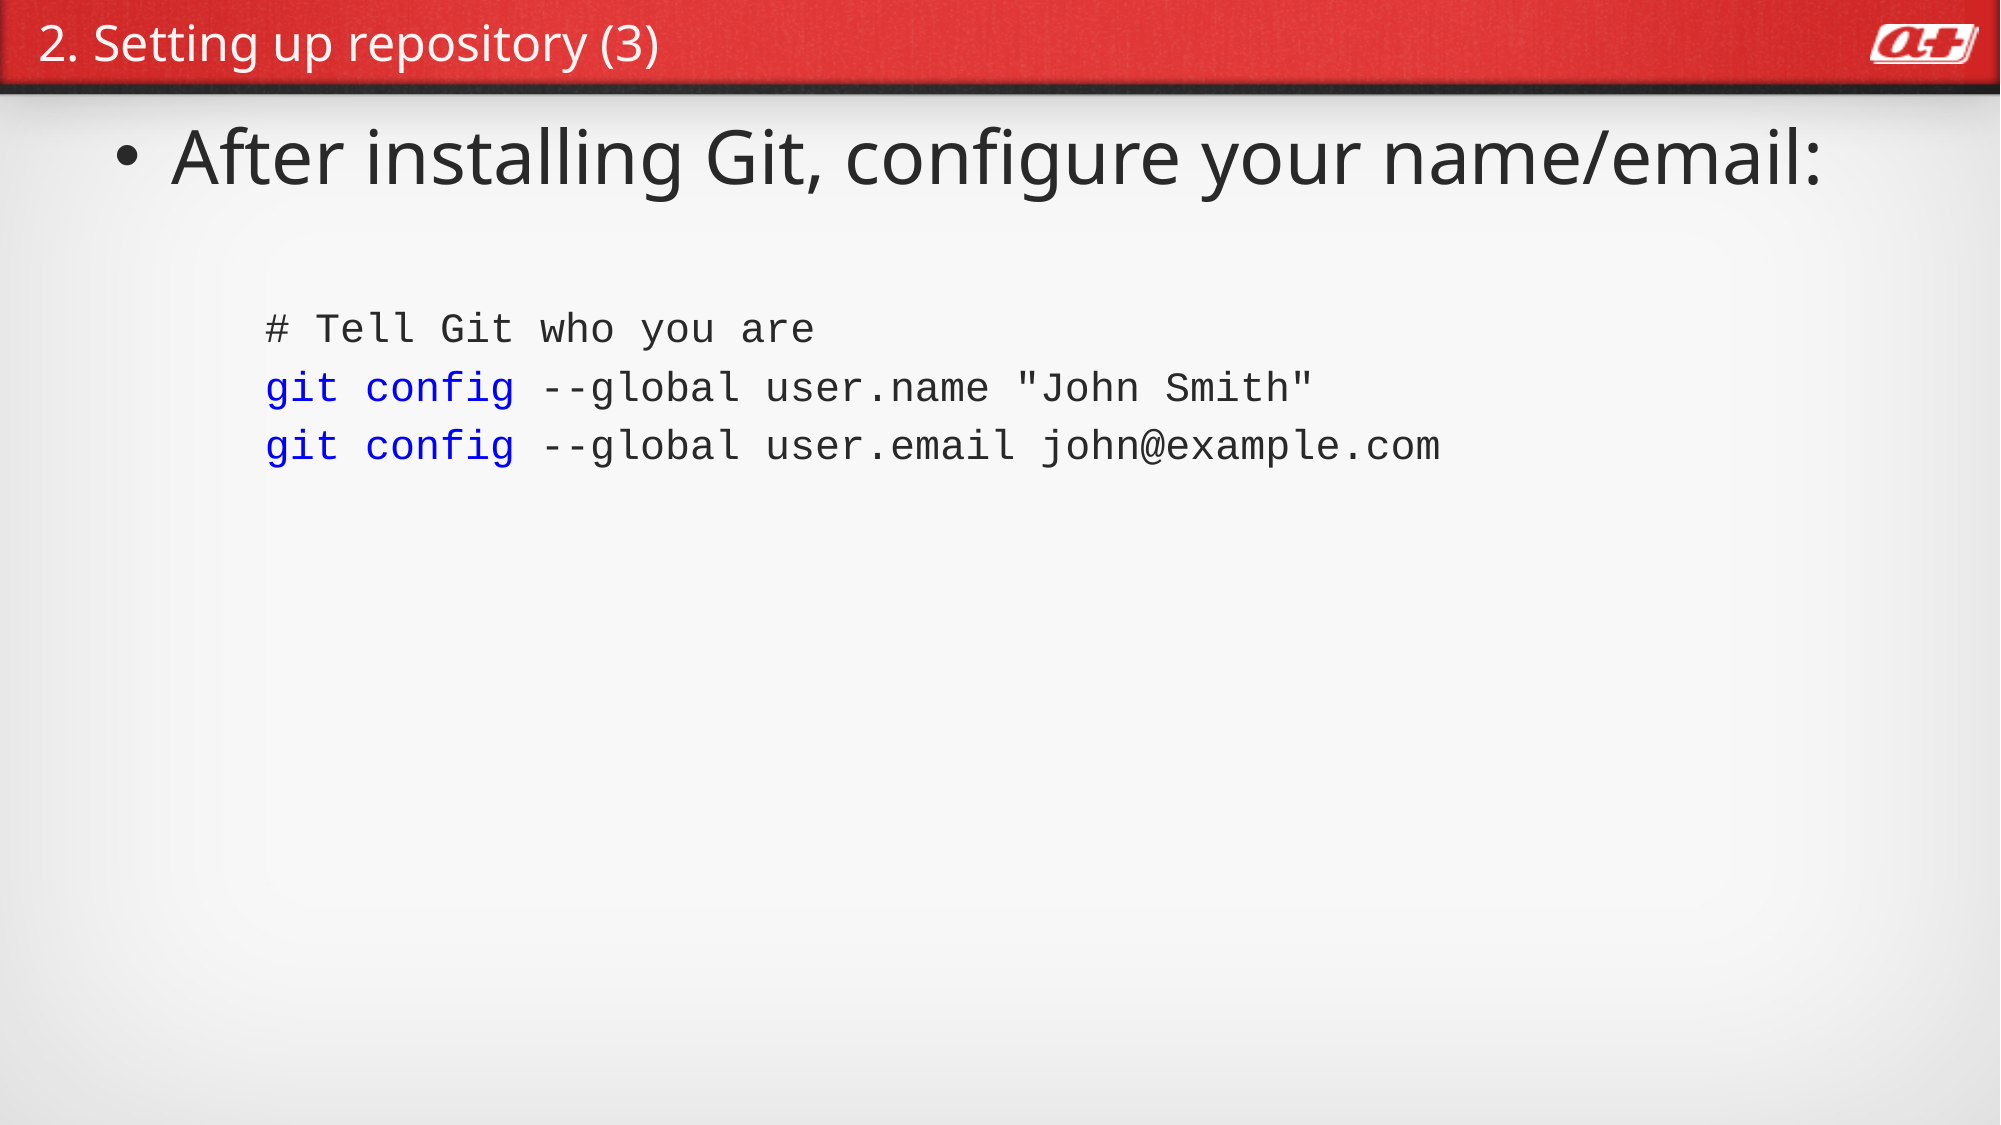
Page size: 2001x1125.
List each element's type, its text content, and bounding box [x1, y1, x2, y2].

list After installing Git, configure your name/email: # Tell Git who you are git config --global user.name "John Smith" git config --global user.email john@example.com [99, 101, 1900, 1005]
title 2. Setting up repository (3) [23, 7, 1824, 75]
picture [0, 0, 2000, 1125]
